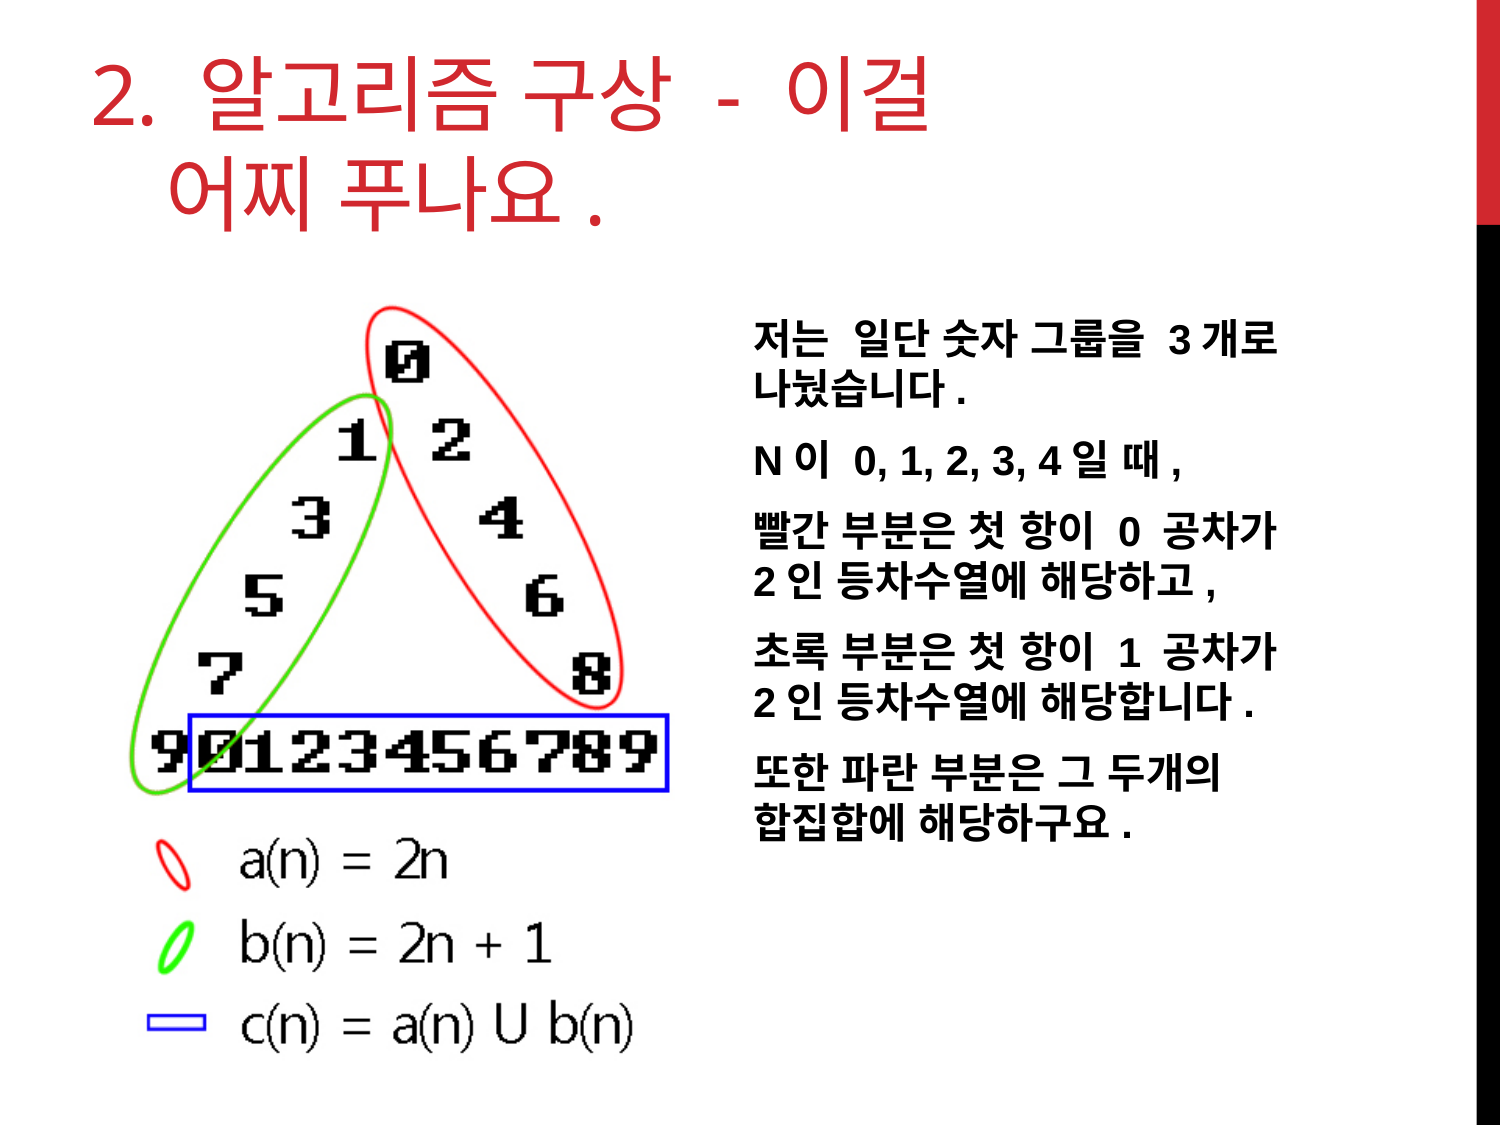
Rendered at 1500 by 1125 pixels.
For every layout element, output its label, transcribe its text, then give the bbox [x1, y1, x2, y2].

title 2. 알고리즘 구상 - 이걸 어찌 푸나요. [75, 25, 1025, 250]
list 저는 일단 숫자 그룹을 3개로 나눴습니다. N이 0, 1, 2, 3, 4일 때, 빨간 부분은 첫 항이 0 공차가 2인 등차수열에 해당하고, 초록 부분은 첫 항이 1 공차가 2인 등차수열에 해당합니다. 또한 파란 부분은 그 두개의 합집합에 해당하구요. [738, 305, 1325, 1024]
picture [87, 302, 716, 1062]
